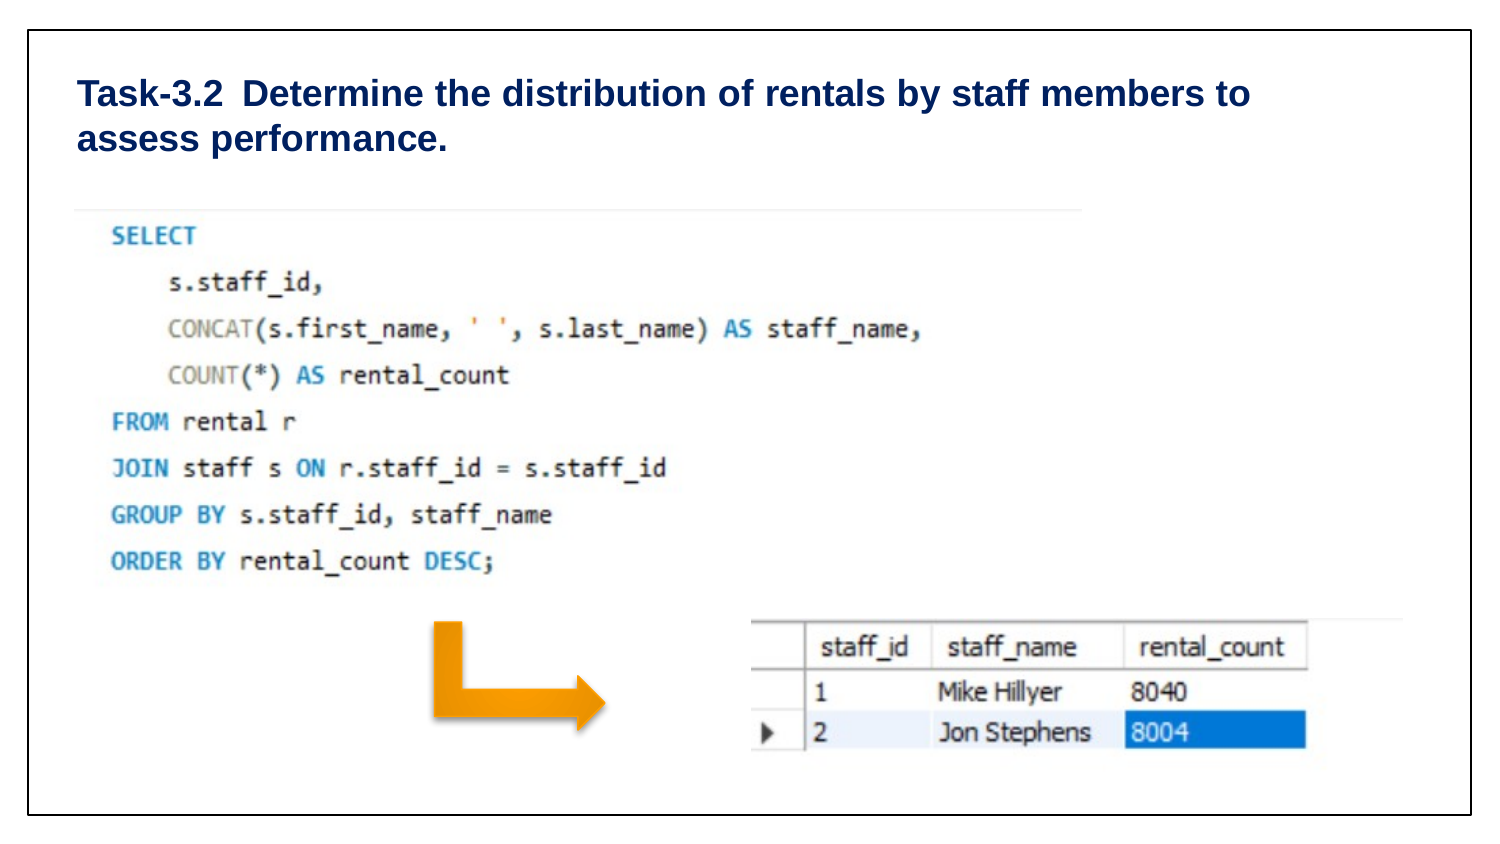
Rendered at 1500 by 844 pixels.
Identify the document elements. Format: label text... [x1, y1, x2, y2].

title Task-3.2 Determine the distribution of rentals by staff members to assess performance. [74, 41, 1379, 185]
text_box [433, 628, 606, 731]
picture [74, 208, 1404, 779]
